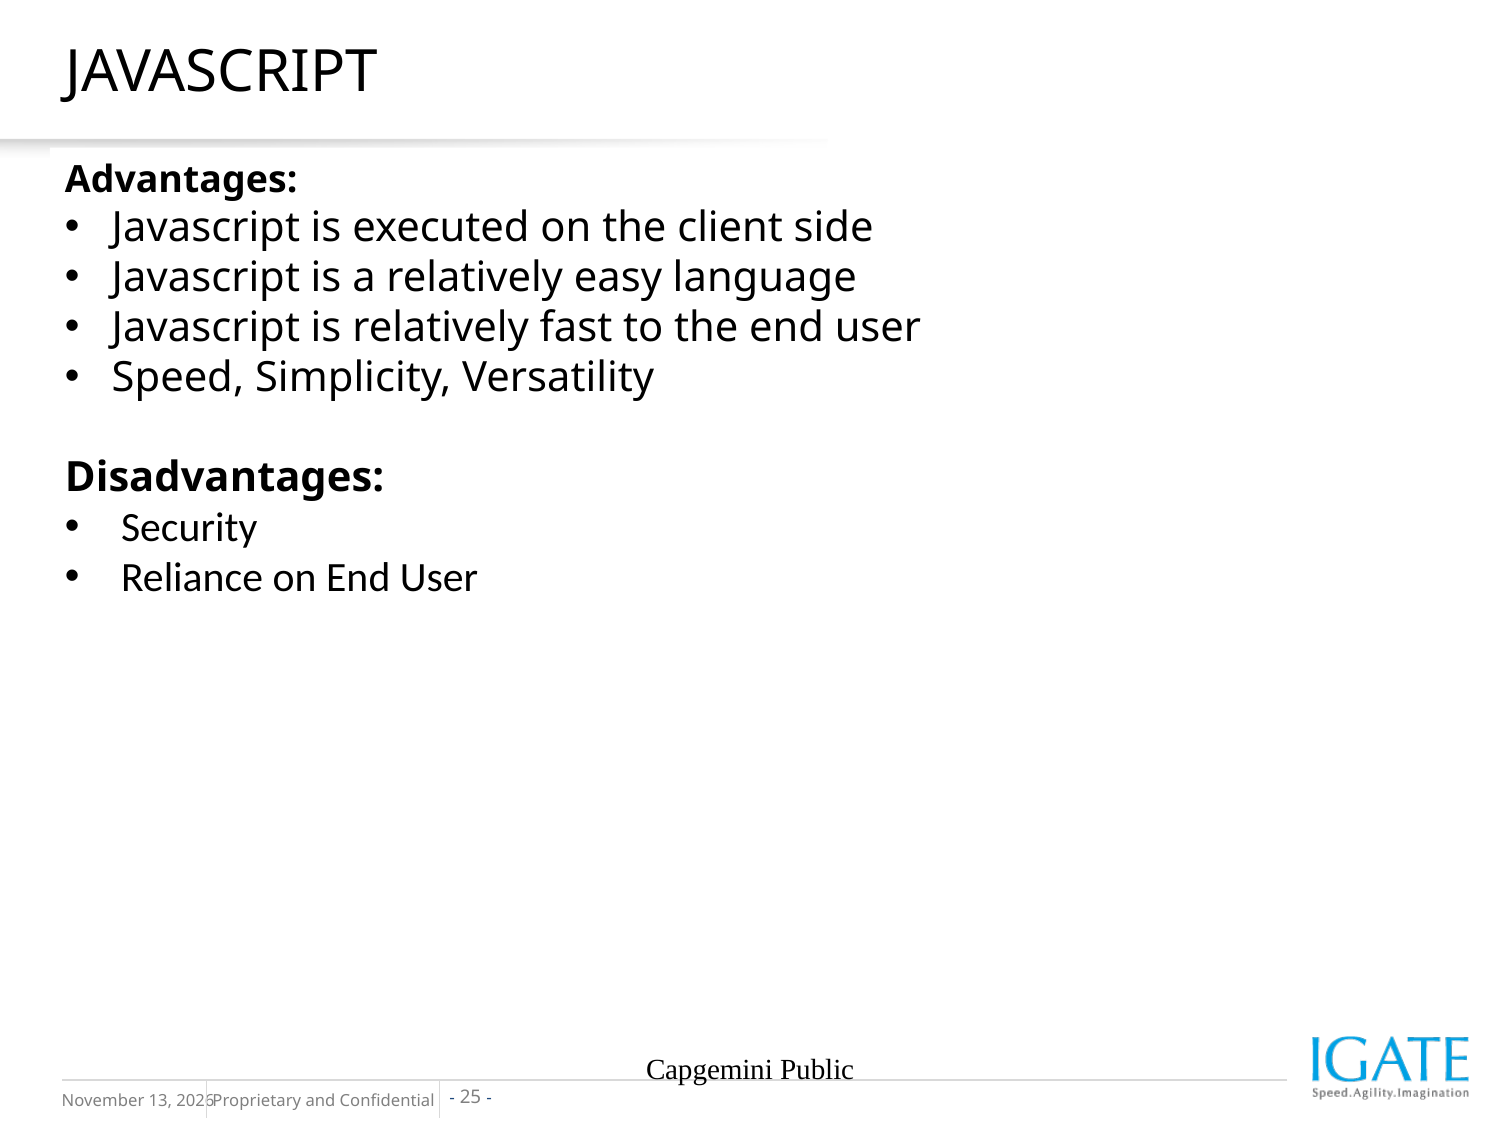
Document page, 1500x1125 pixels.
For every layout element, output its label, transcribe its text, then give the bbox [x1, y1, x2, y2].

footer Capgemini Public [512, 1042, 988, 1103]
text_box Advantages: Javascript is executed on the client side Javascript is a relatively easy language Javascript is relatively fast to the end user Speed, Simplicity, Versatility Disadvantages: Security Reliance on End User [48, 146, 1464, 610]
title JAVASCRIPT [50, 3, 1400, 134]
picture [1304, 1028, 1475, 1105]
picture [0, 112, 919, 174]
